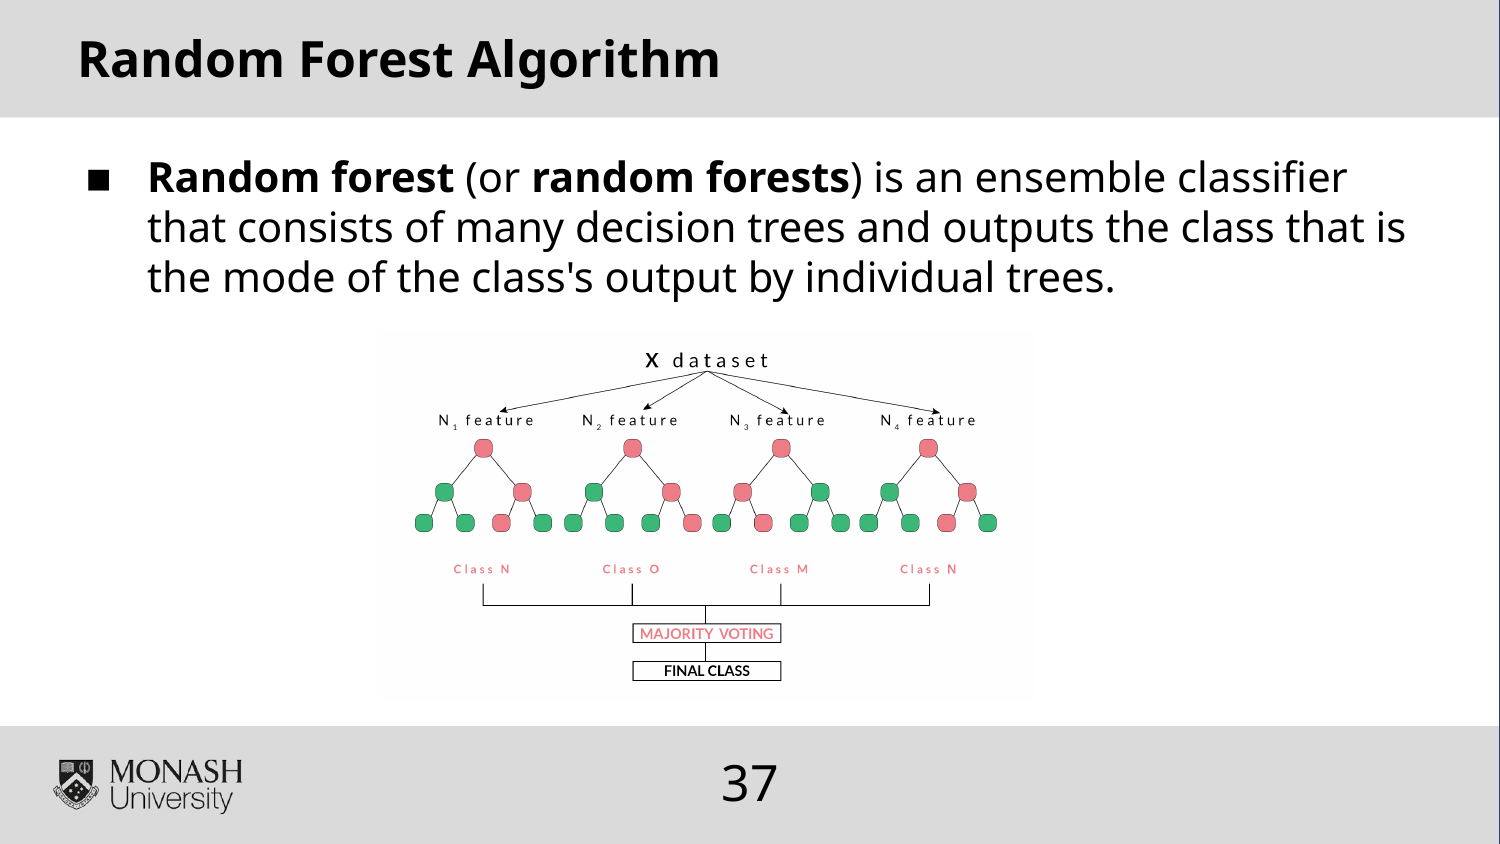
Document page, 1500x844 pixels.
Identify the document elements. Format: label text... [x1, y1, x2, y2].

list Random Forest Algorithm [45, 19, 1464, 97]
list Random forest (or random forests) is an ensemble classifier that consists of many decision trees and outputs the class that is the mode of the class's output by individual trees. [57, 142, 1439, 316]
picture [0, 0, 1499, 844]
